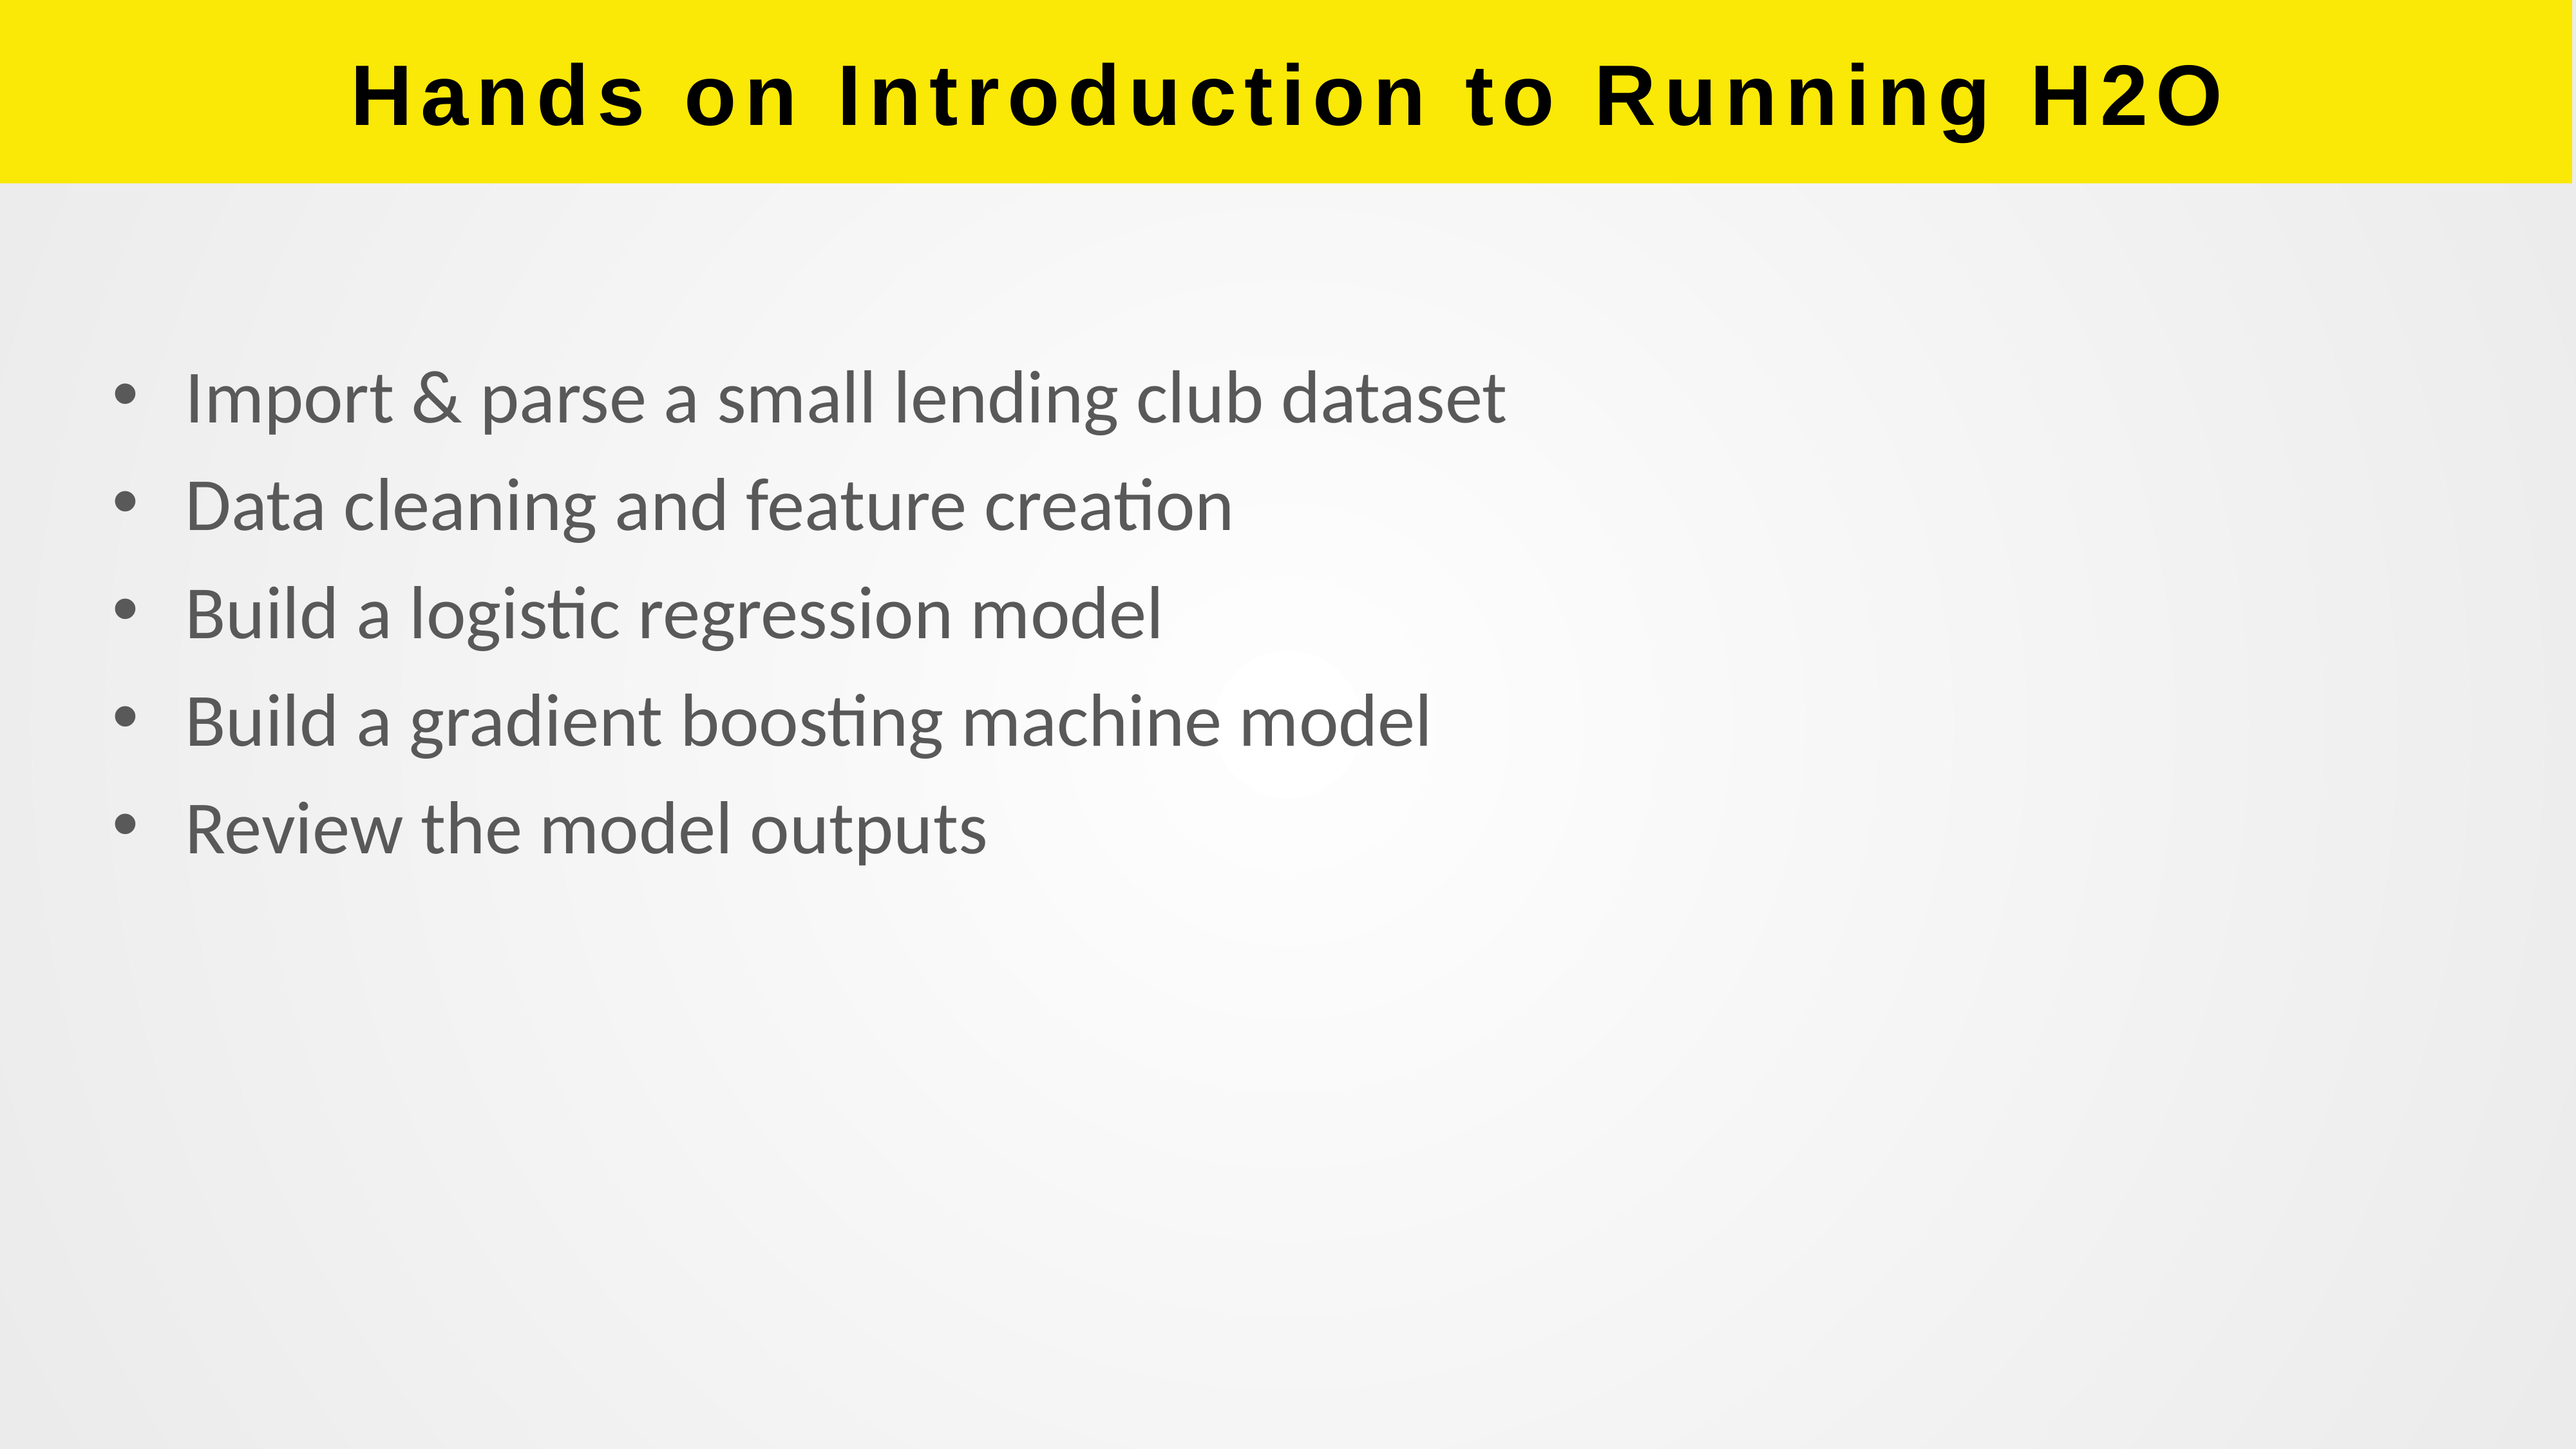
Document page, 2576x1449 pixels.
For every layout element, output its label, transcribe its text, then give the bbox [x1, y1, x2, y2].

list Import & parse a small lending club dataset Data cleaning and feature creation Build a logistic regression model Build a gradient boosting machine model Review the model outputs [102, 337, 2448, 1296]
title Hands on Introduction to Running H2O [64, 0, 2512, 185]
